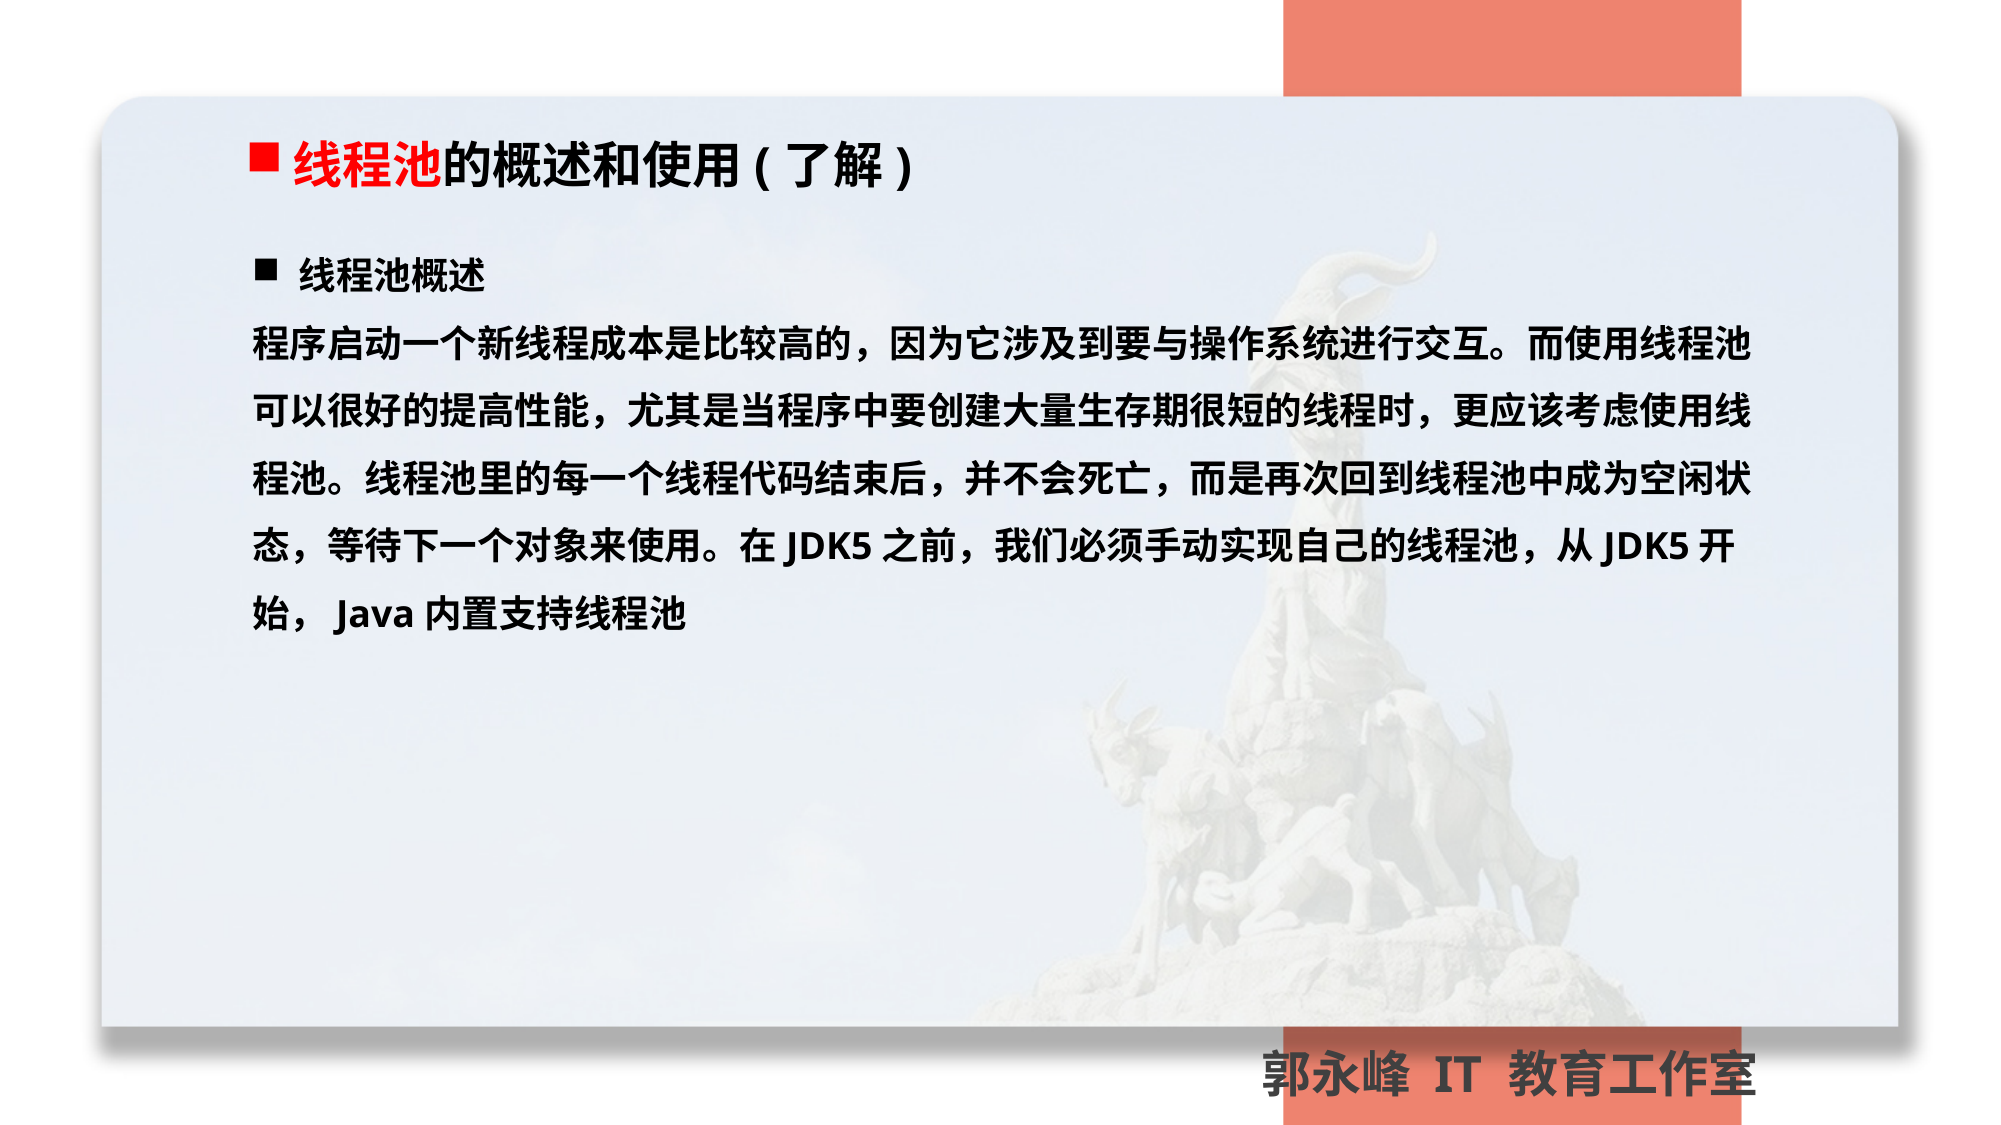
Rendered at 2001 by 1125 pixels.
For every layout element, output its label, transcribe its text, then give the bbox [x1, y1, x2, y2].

text_box 线程池的概述和使用(了解) [230, 126, 928, 202]
text_box 线程池概述 程序启动一个新线程成本是比较高的，因为它涉及到要与操作系统进行交互。而使用线程池可以很好的提高性能，尤其是当程序中要创建大量生存期很短的线程时，更应该考虑使用线程池。线程池里的每一个线程代码结束后，并不会死亡，而是再次回到线程池中成为空闲状态，等待下一个对象来使用。在JDK5之前，我们必须手动实现自己的线程池，从JDK5开始，Java内置支持线程池 [237, 222, 1787, 643]
picture [0, 0, 1998, 1125]
